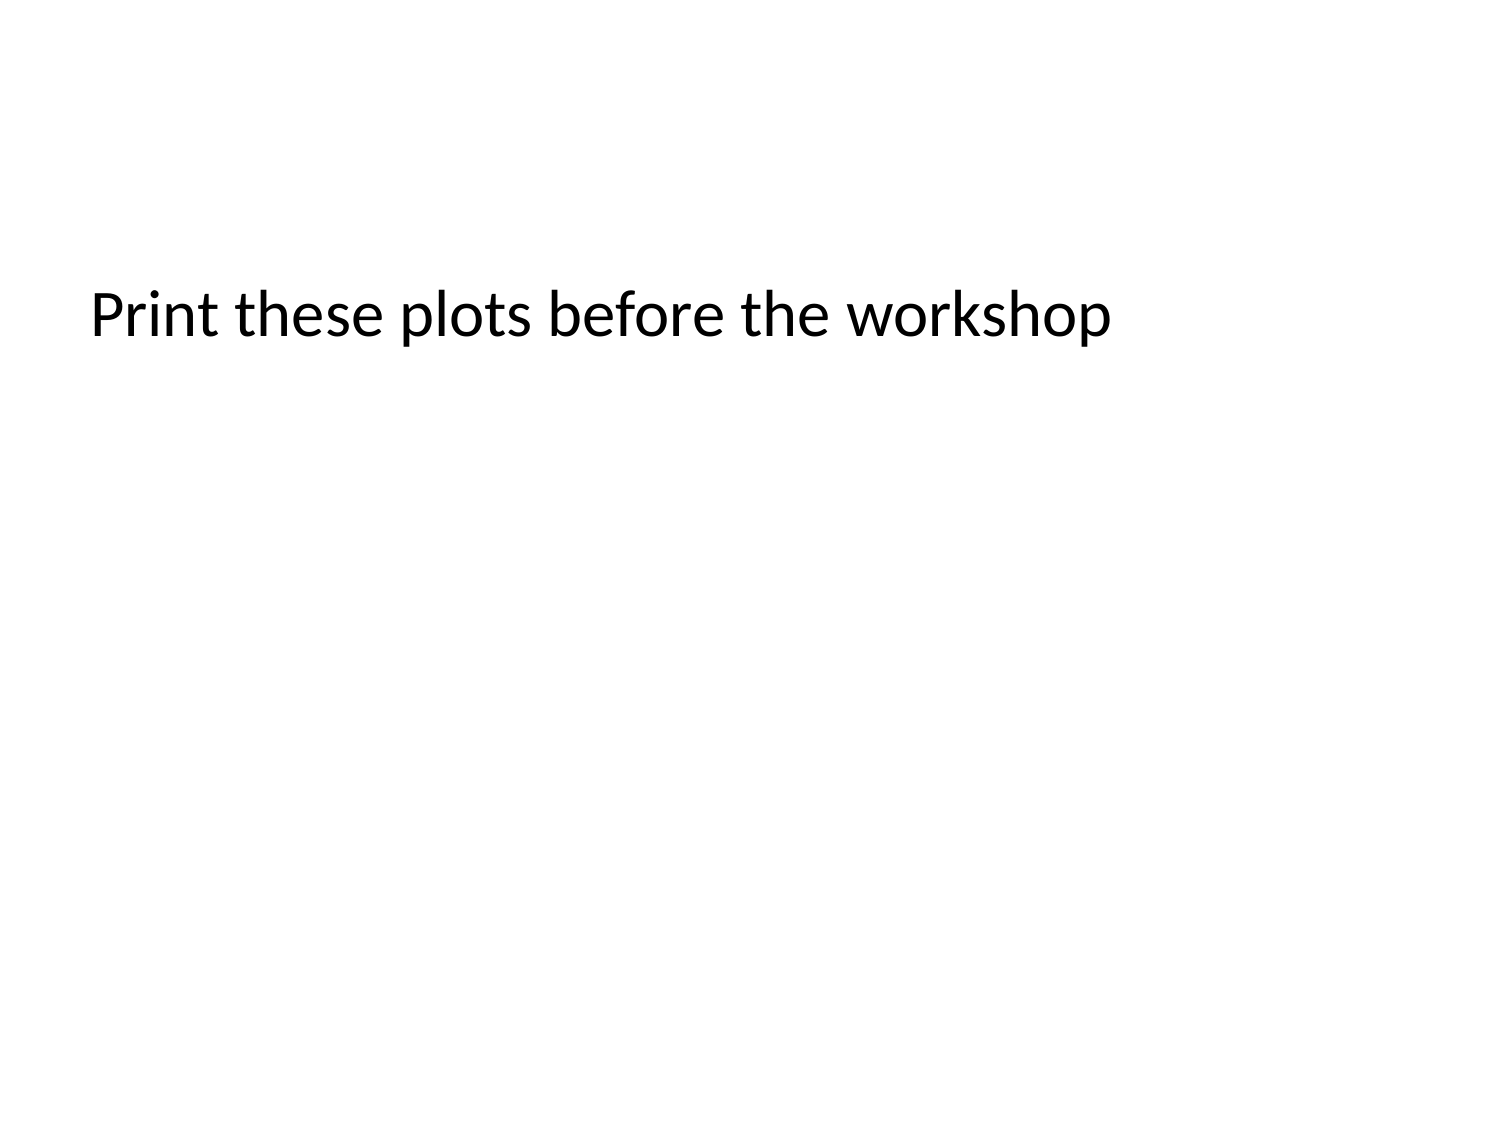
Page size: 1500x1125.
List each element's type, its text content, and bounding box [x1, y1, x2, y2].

list Print these plots before the workshop [75, 262, 1425, 1005]
